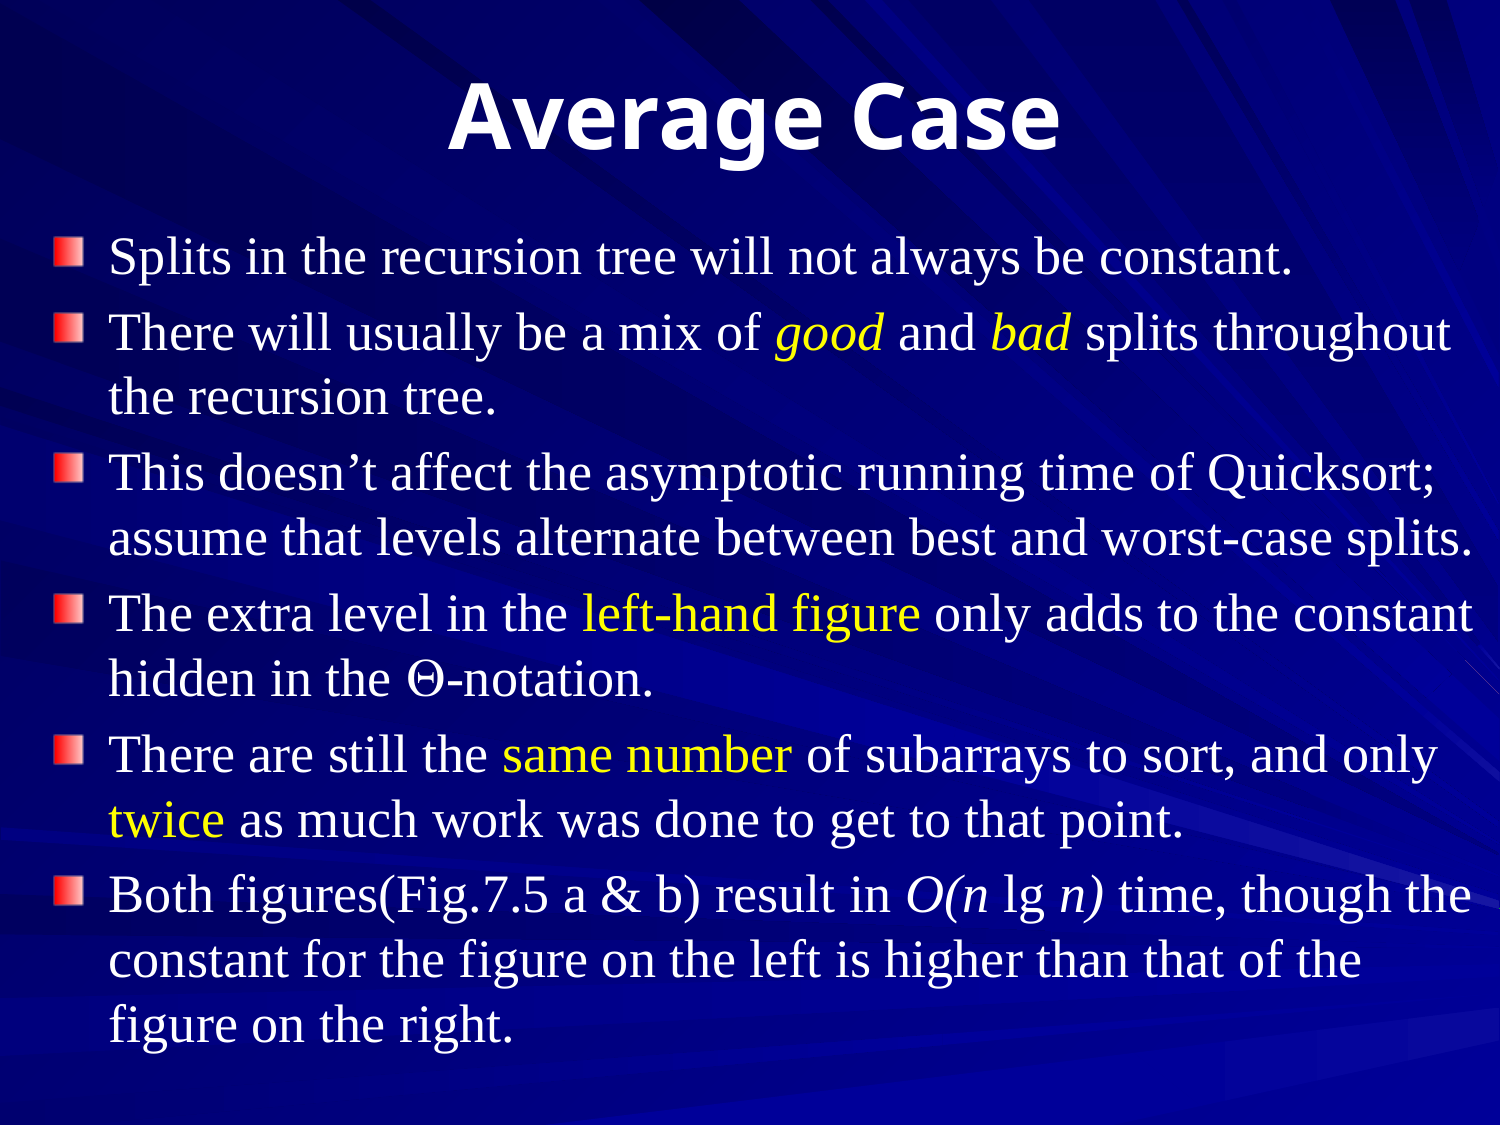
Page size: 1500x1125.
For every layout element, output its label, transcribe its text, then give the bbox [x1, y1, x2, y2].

picture [52, 592, 87, 627]
picture [52, 451, 87, 486]
title Average Case [124, 37, 1388, 188]
list Splits in the recursion tree will not always be constant. There will usually be a mix of good and bad splits throughout the recursion tree. This doesn’t affect the asymptotic running time of Quicksort; assume that levels alternate between best and worst-case splits. The extra level in the left-hand figure only adds to the constant hidden in the -notation. There are still the same number of subarrays to sort, and only twice as much work was done to get to that point. Both figures(Fig.7.5 a & b) result in O(n lg n) time, though the constant for the figure on the left is higher than that of the figure on the right. [37, 212, 1500, 1125]
picture [52, 311, 87, 346]
picture [52, 733, 87, 768]
picture [52, 874, 87, 909]
picture [52, 235, 87, 270]
